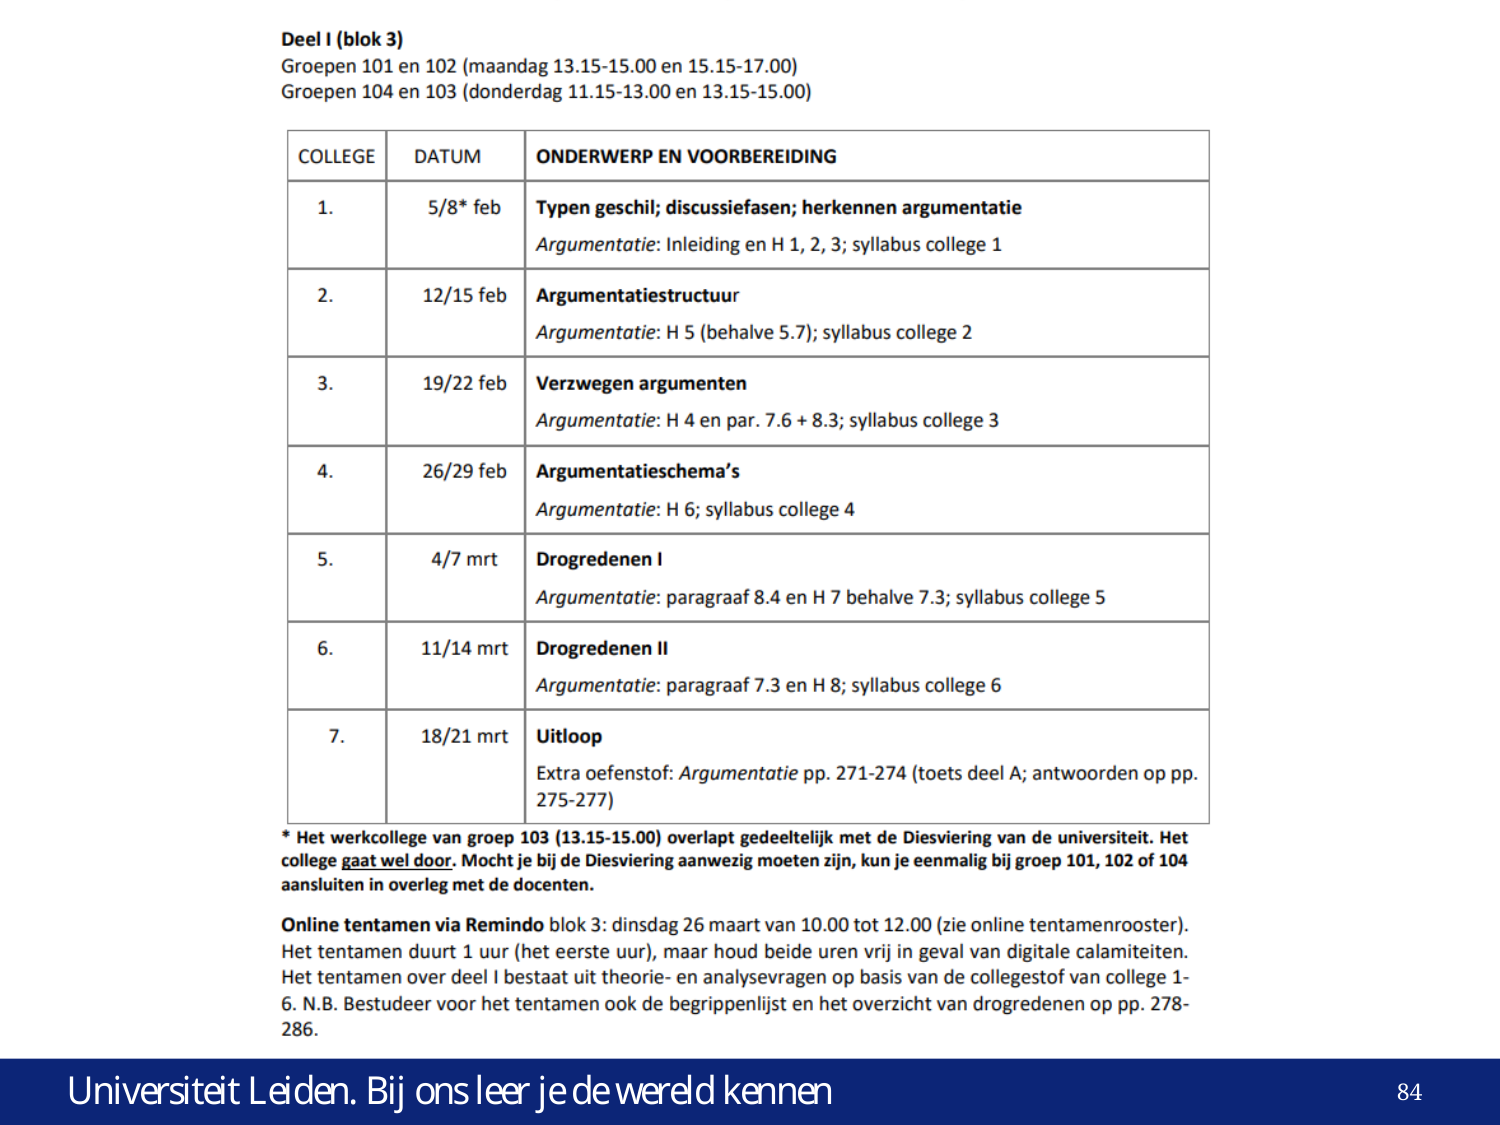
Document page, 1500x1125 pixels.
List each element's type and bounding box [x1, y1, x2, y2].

picture [259, 0, 1241, 1053]
